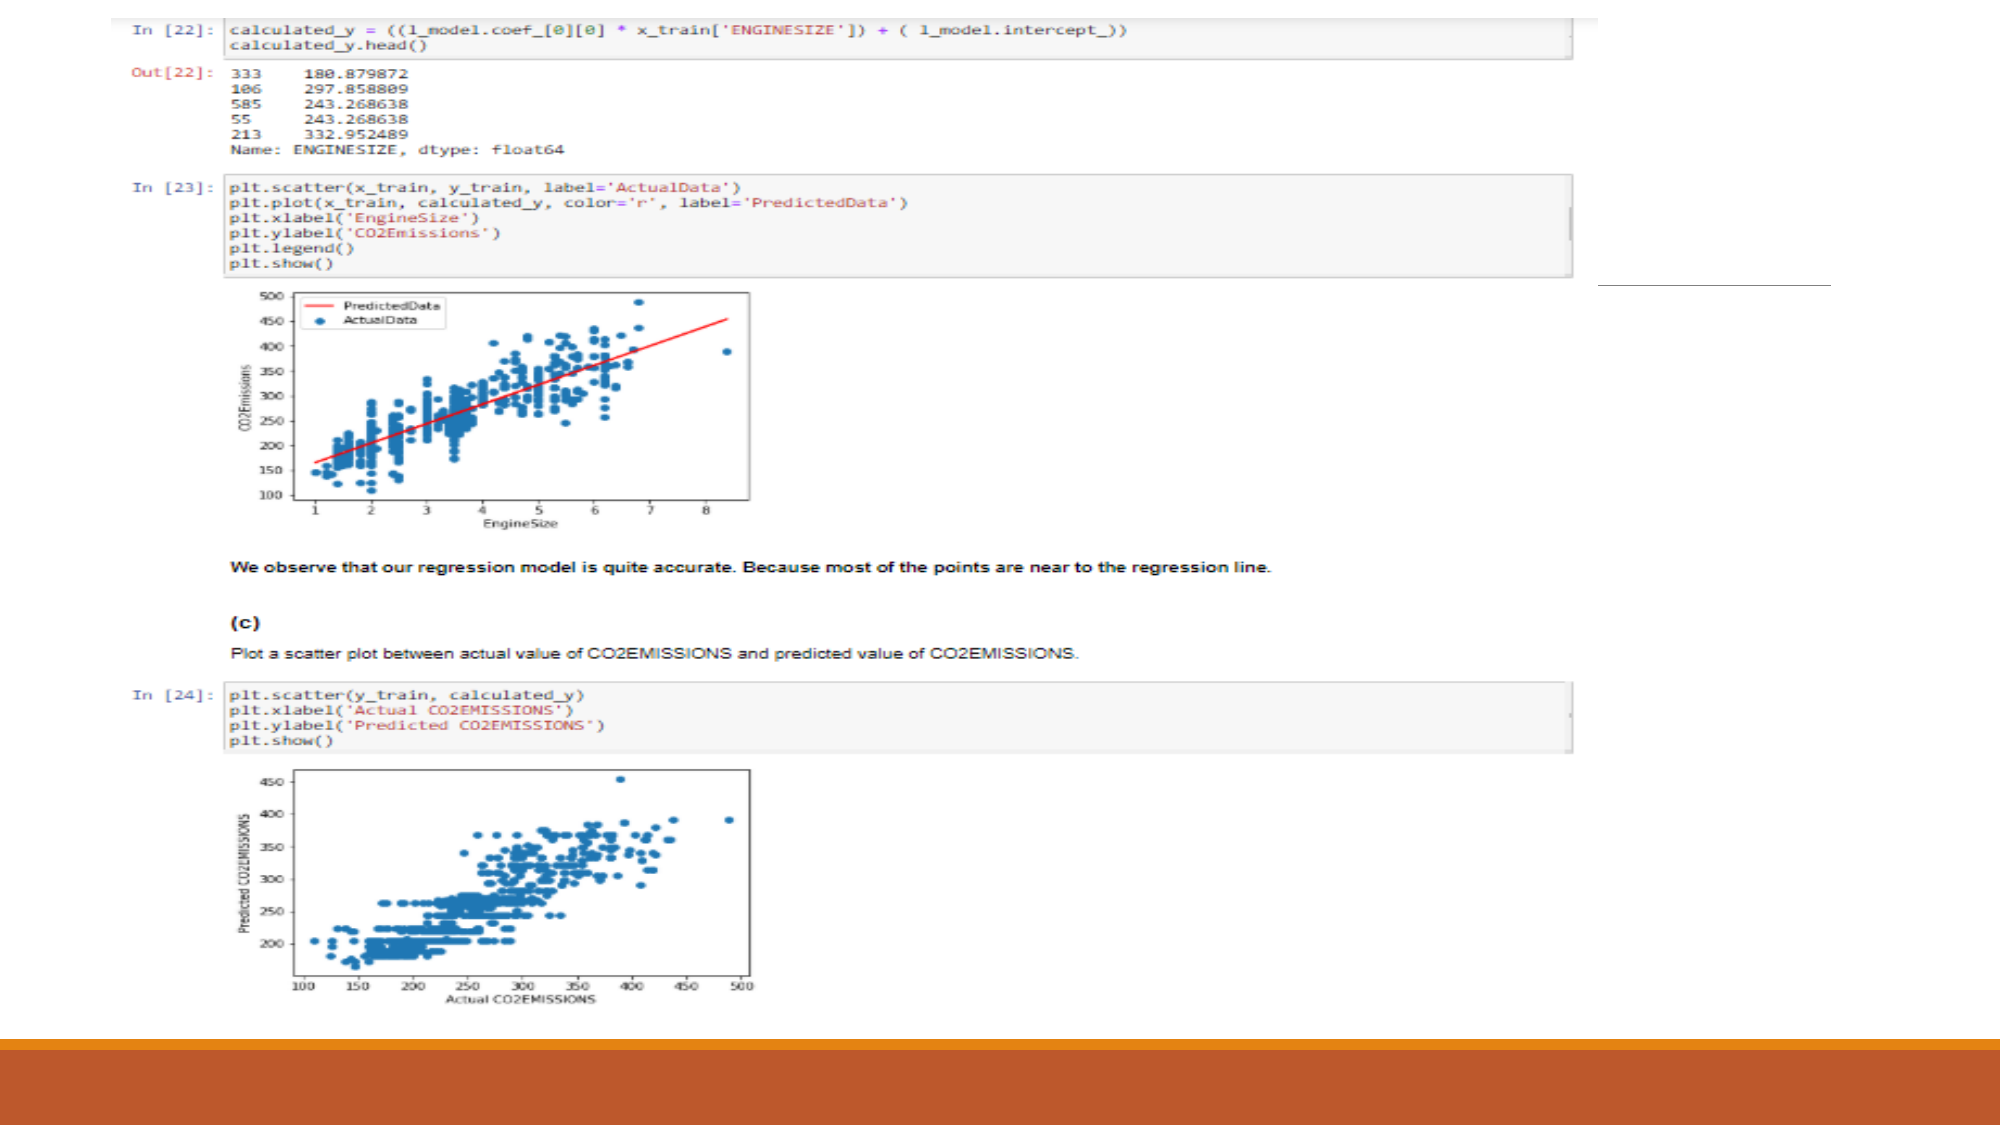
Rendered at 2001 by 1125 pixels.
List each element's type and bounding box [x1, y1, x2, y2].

list [110, 18, 1598, 1028]
